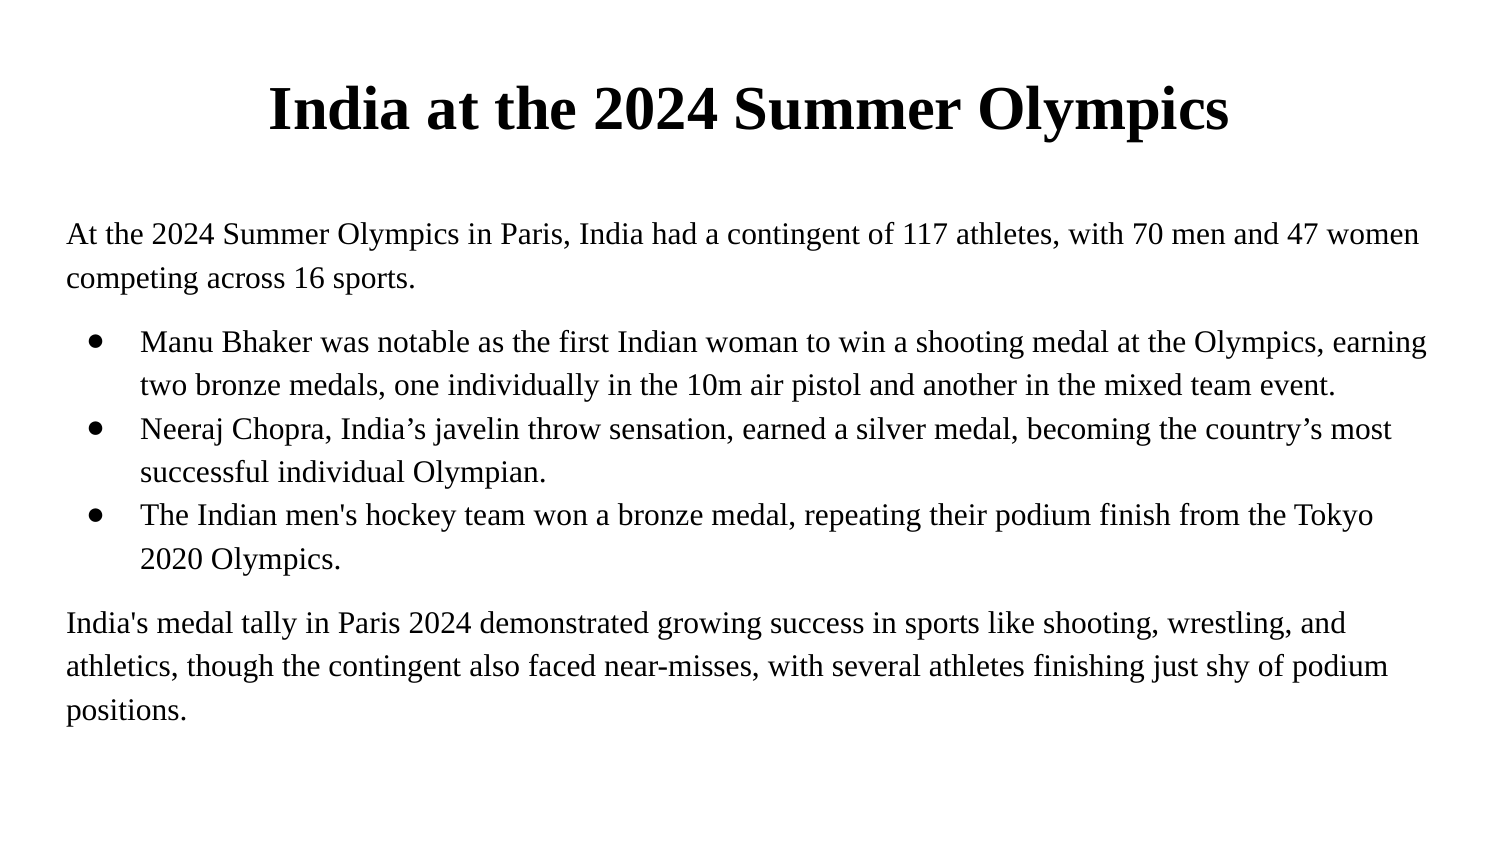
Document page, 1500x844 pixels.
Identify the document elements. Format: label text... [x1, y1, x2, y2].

title India at the 2024 Summer Olympics [51, 51, 1449, 146]
list At the 2024 Summer Olympics in Paris, India had a contingent of 117 athletes, with 70 men and 47 women competing across 16 sports. Manu Bhaker was notable as the first Indian woman to win a shooting medal at the Olympics, earning two bronze medals, one individually in the 10m air pistol and another in the mixed team event. Neeraj Chopra, India’s javelin throw sensation, earned a silver medal, becoming the country’s most successful individual Olympian. The Indian men's hockey team won a bronze medal, repeating their podium finish from the Tokyo 2020 Olympics. India's medal tally in Paris 2024 demonstrated growing success in sports like shooting, wrestling, and athletics, though the contingent also faced near-misses, with several athletes finishing just shy of podium positions. [51, 192, 1449, 754]
